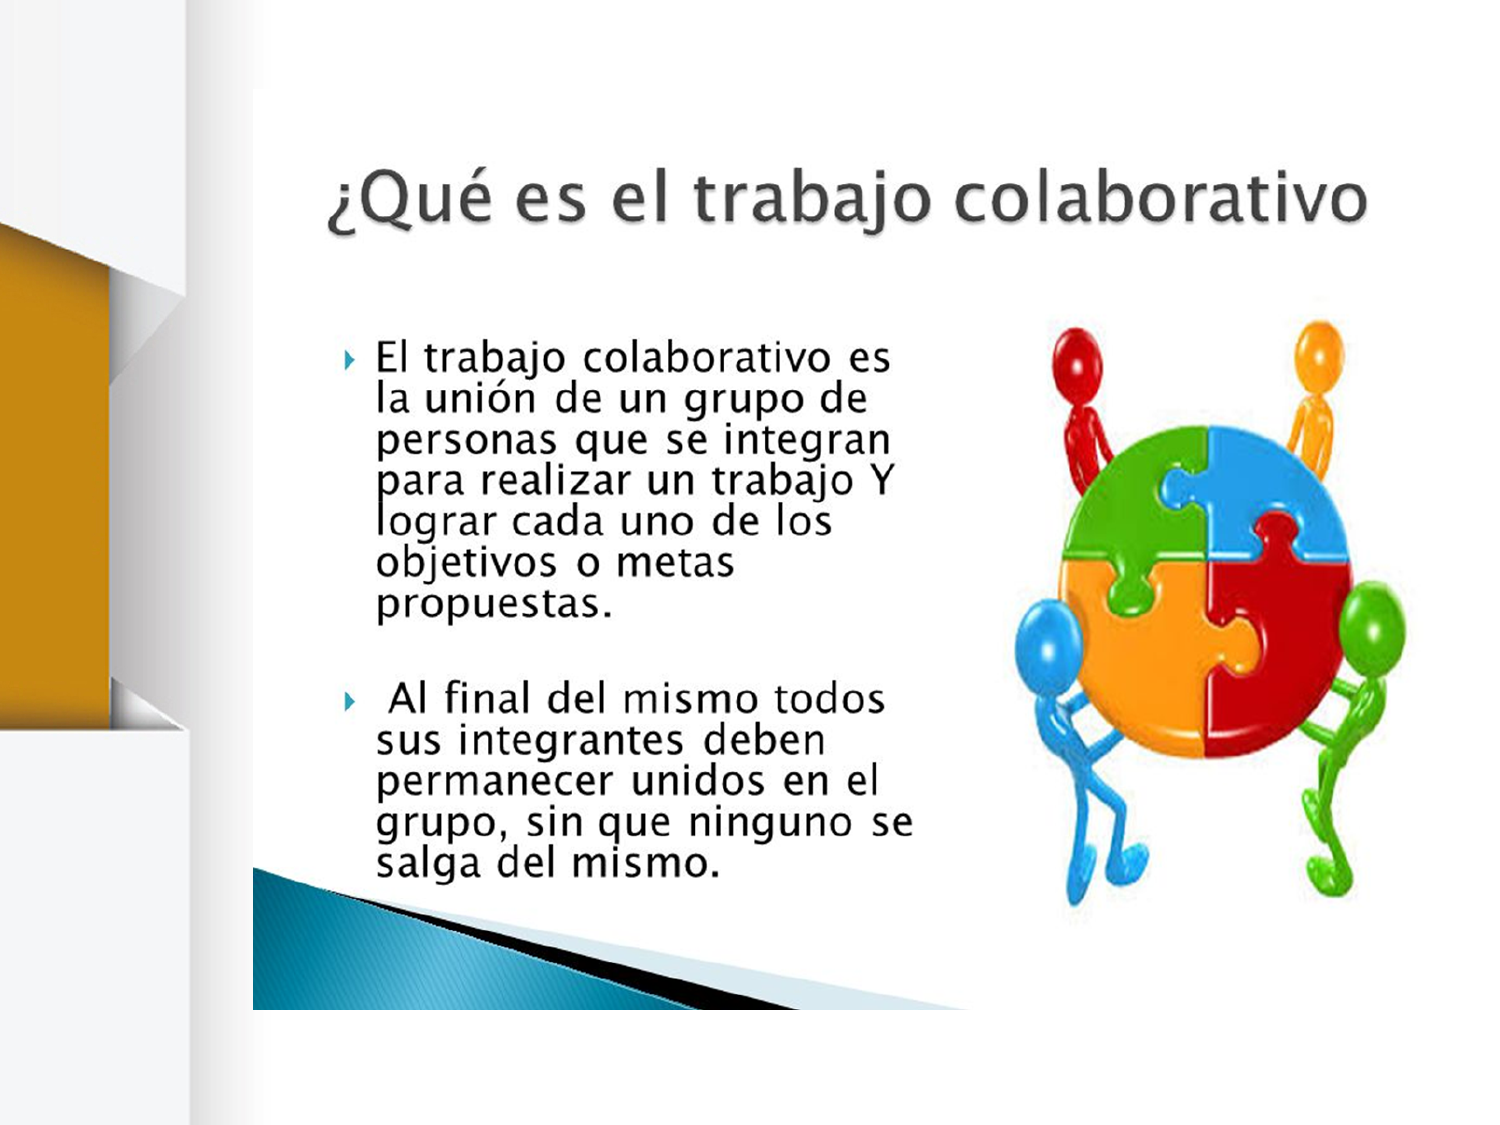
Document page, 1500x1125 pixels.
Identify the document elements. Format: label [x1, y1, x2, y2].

list [253, 89, 1471, 1010]
picture [0, 0, 1500, 1125]
